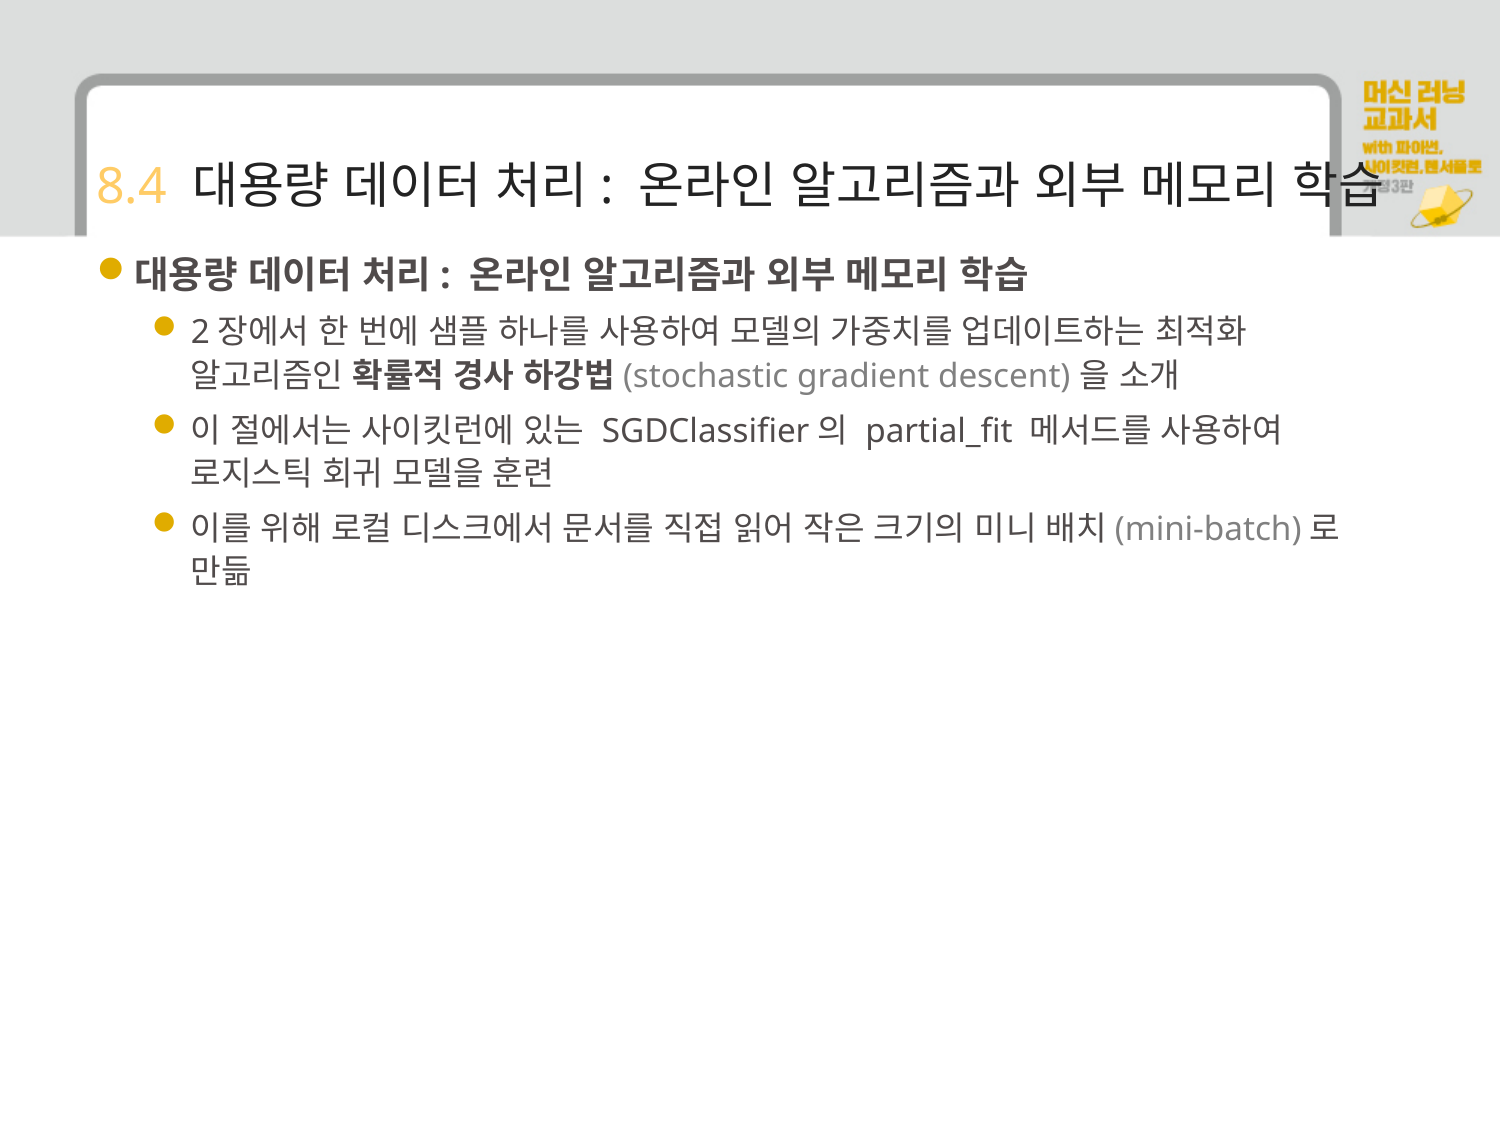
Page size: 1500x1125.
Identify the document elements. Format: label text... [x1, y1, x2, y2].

title 8.4 대용량 데이터 처리: 온라인 알고리즘과 외부 메모리 학습 [81, 90, 1412, 222]
list 대용량 데이터 처리: 온라인 알고리즘과 외부 메모리 학습 2장에서 한 번에 샘플 하나를 사용하여 모델의 가중치를 업데이트하는 최적화 알고리즘인 확률적 경사 하강법(stochastic gradient descent)을 소개 이 절에서는 사이킷런에 있는 SGDClassifier의 partial_fit 메서드를 사용하여 로지스틱 회귀 모델을 훈련 이를 위해 로컬 디스크에서 문서를 직접 읽어 작은 크기의 미니 배치(mini-batch)로 만듦 [81, 239, 1412, 1054]
picture [0, 0, 1500, 1125]
